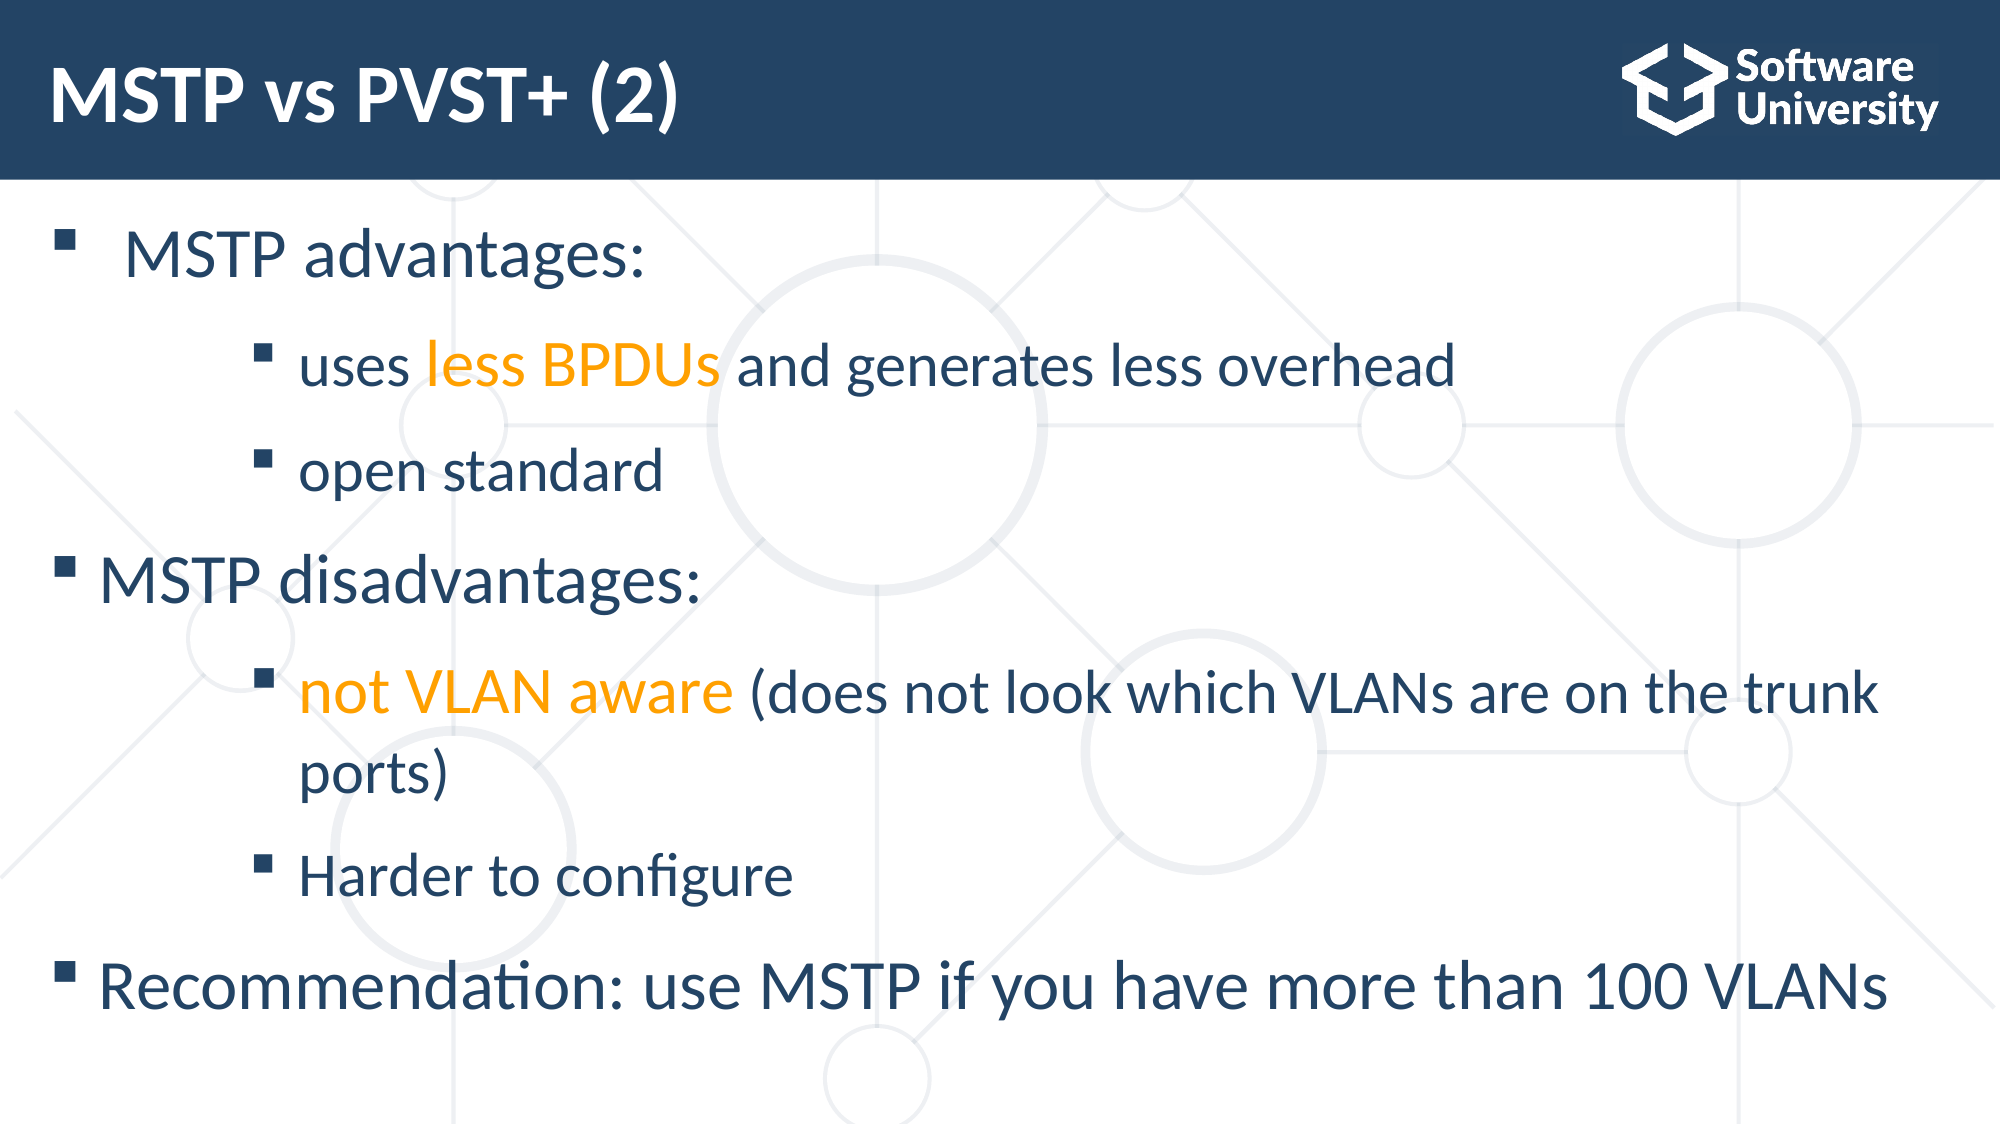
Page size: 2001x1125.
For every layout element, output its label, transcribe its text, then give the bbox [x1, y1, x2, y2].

picture [1622, 43, 1939, 136]
list MSTP advantages: uses less BPDUs and generates less overhead open standard MSTP disadvantages: not VLAN aware (does not look which VLANs are on the trunk ports) Harder to configure Recommendation: use MSTP if you have more than 100 VLANs [31, 196, 1970, 1085]
title MSTP vs PVST+ (2) [31, 16, 1591, 162]
